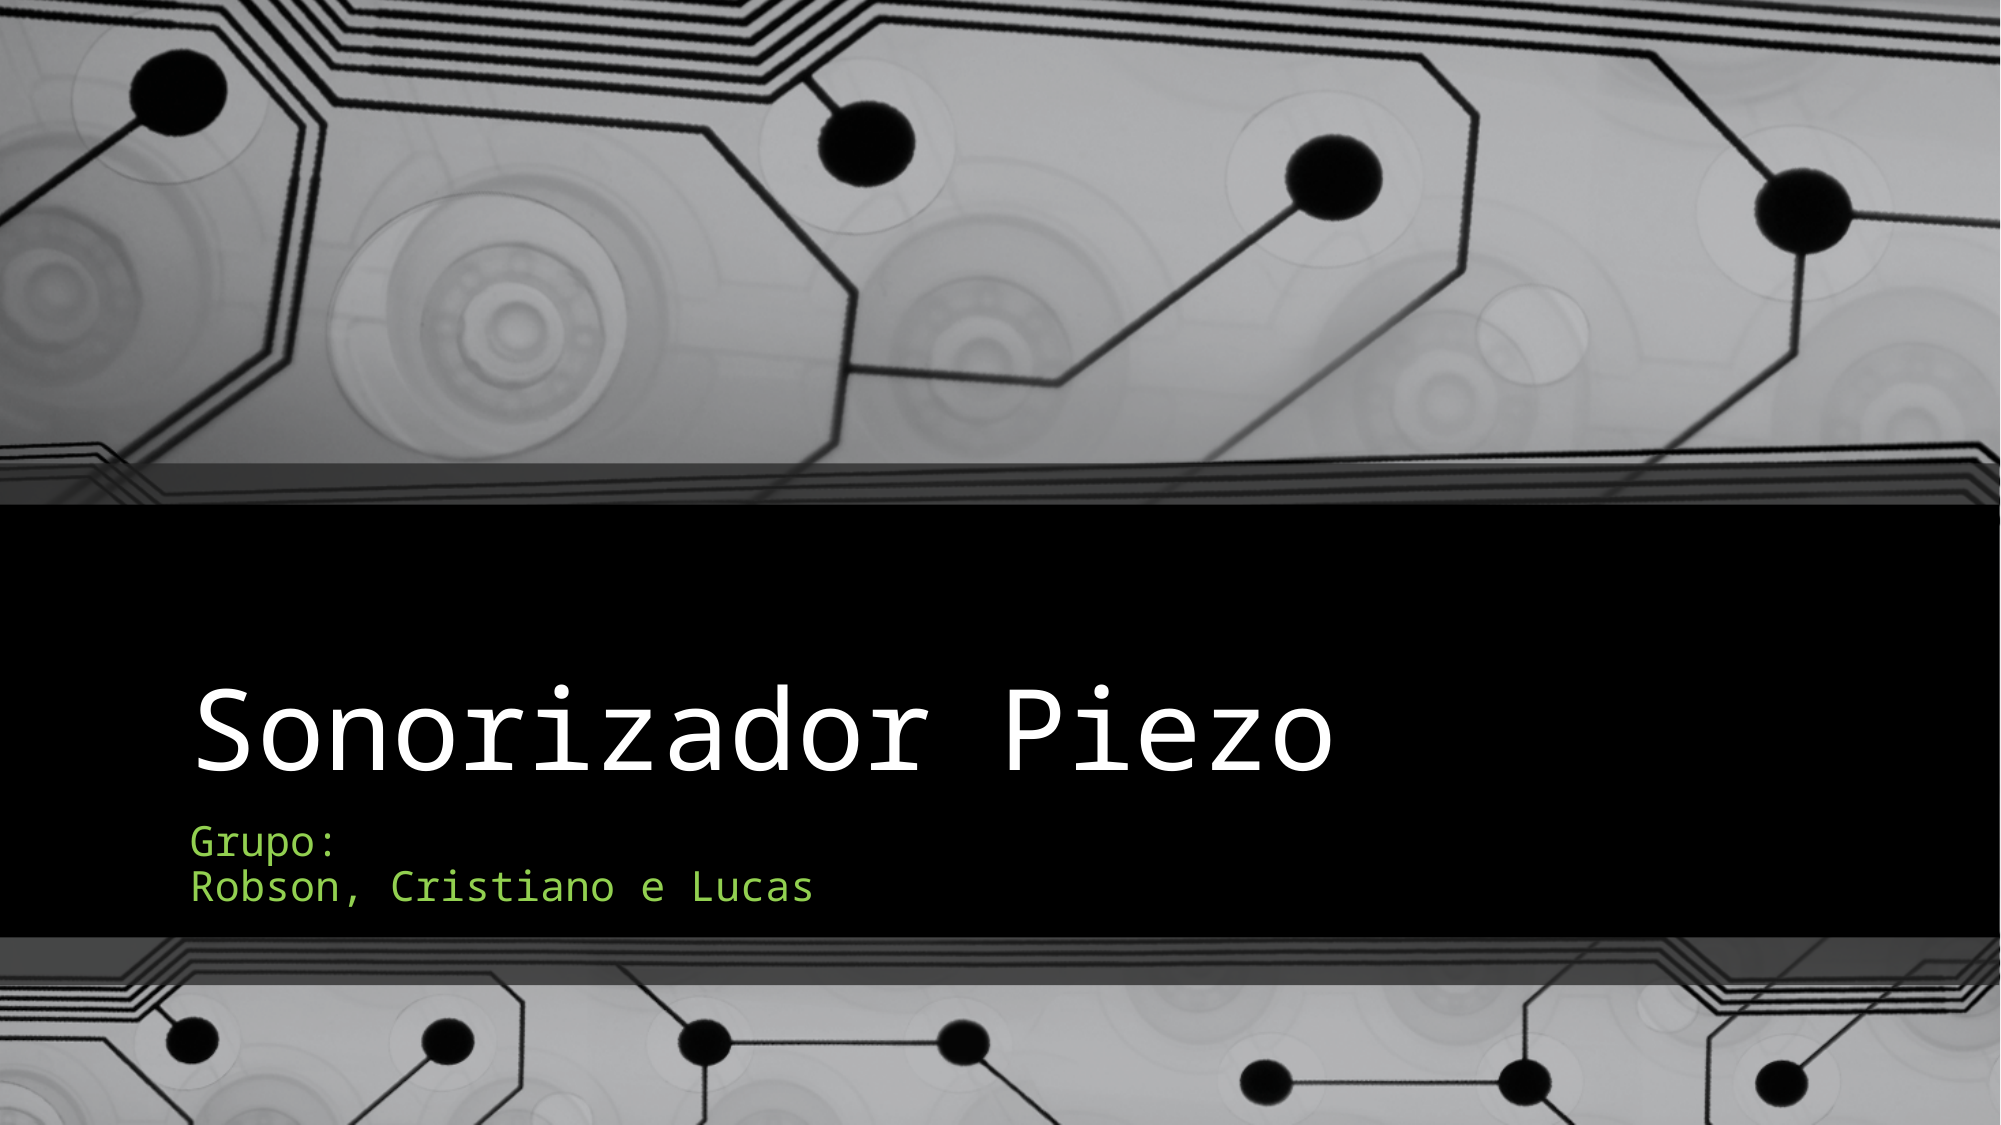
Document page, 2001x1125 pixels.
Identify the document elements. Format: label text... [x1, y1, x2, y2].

subtitle Grupo: Robson, Cristiano e Lucas [174, 812, 1825, 925]
picture [0, 0, 2001, 1125]
title Sonorizador Piezo [174, 519, 1825, 800]
